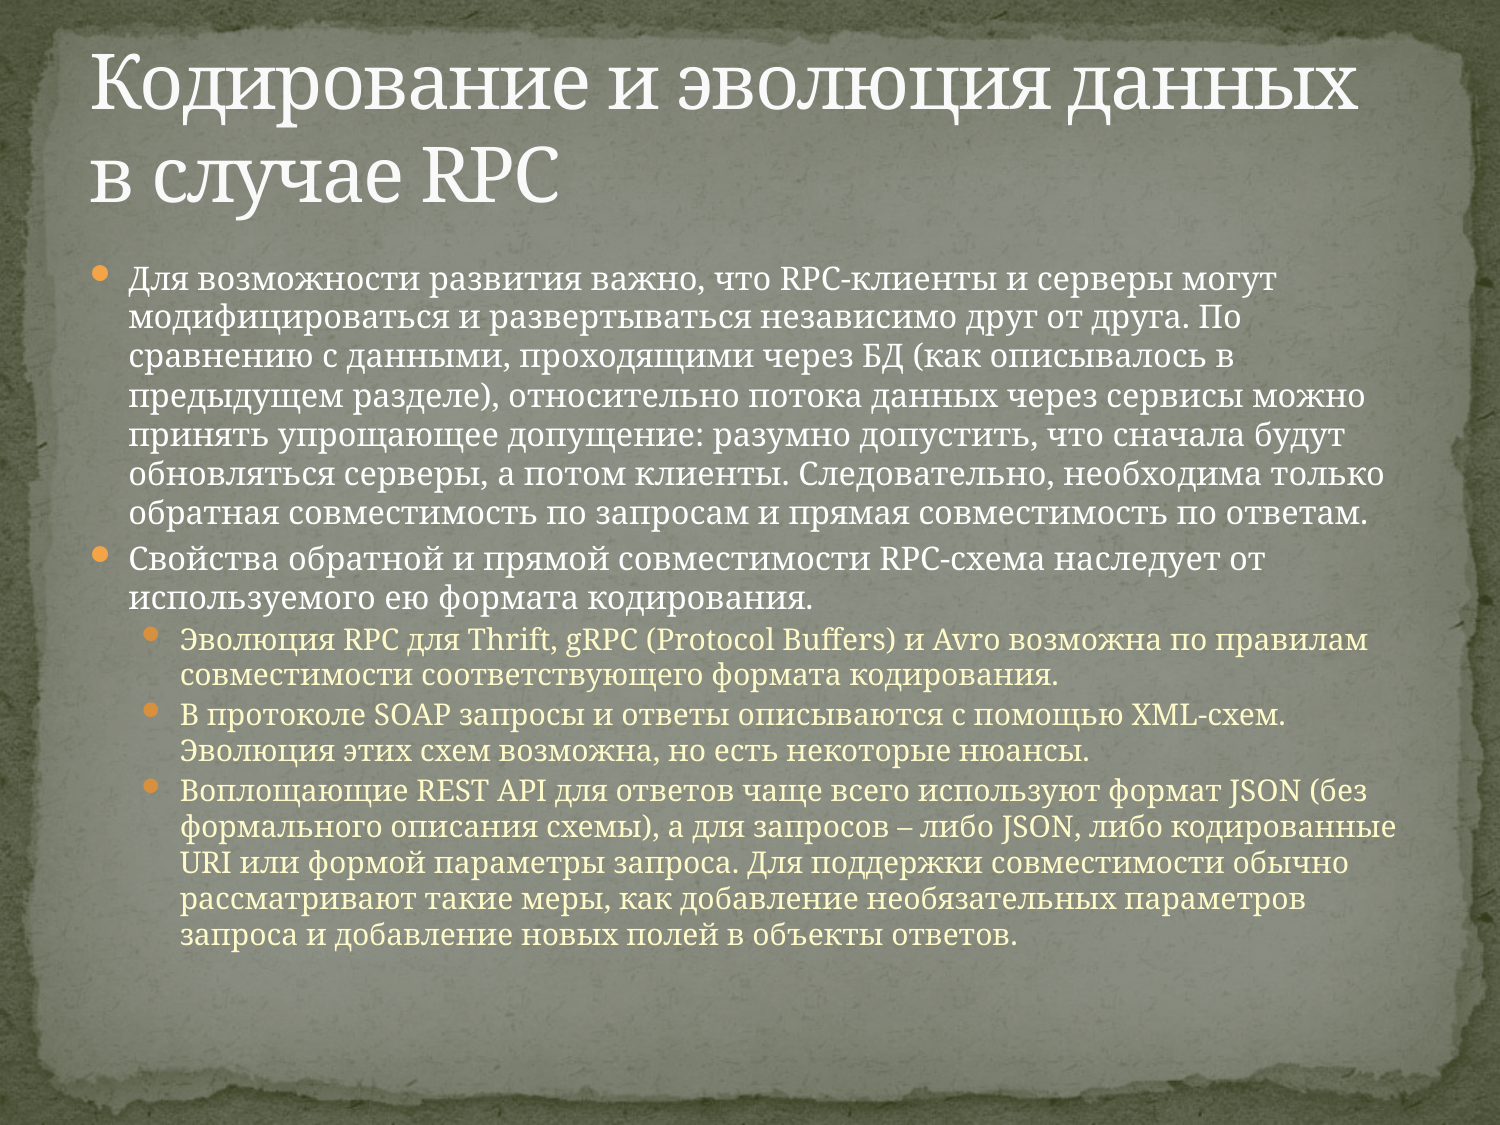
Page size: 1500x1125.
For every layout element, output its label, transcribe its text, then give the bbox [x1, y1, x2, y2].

title Кодирование и эволюция данных в случае RPC [74, 24, 1425, 225]
list Для возможности развития важно, что RPC-клиенты и серверы могут модифицироваться и развертываться независимо друг от друга. По сравнению с данными, проходящими через БД (как описывалось в предыдущем разделе), относительно потока данных через сервисы можно принять упрощающее допущение: разумно допустить, что сначала будут обновляться серверы, а потом клиенты. Следовательно, необходима только обратная совместимость по запросам и прямая совместимость по ответам. Свойства обратной и прямой совместимости RPC-схема наследует от используемого ею формата кодирования. Эволюция RPC для Thrift, gRPC (Protocol Buffers) и Avro возможна по правилам совместимости соответствующего формата кодирования. В протоколе SOAP запросы и ответы описываются с помощью XML-схем. Эволюция этих схем возможна, но есть некоторые нюансы. Воплощающие REST API для ответов чаще всего используют формат JSON (без формального описания схемы), а для запросов – либо JSON, либо кодированные URI или формой параметры запроса. Для поддержки совместимости обычно рассматривают такие меры, как добавление необязательных параметров запроса и добавление новых полей в объекты ответов. [75, 249, 1425, 1000]
